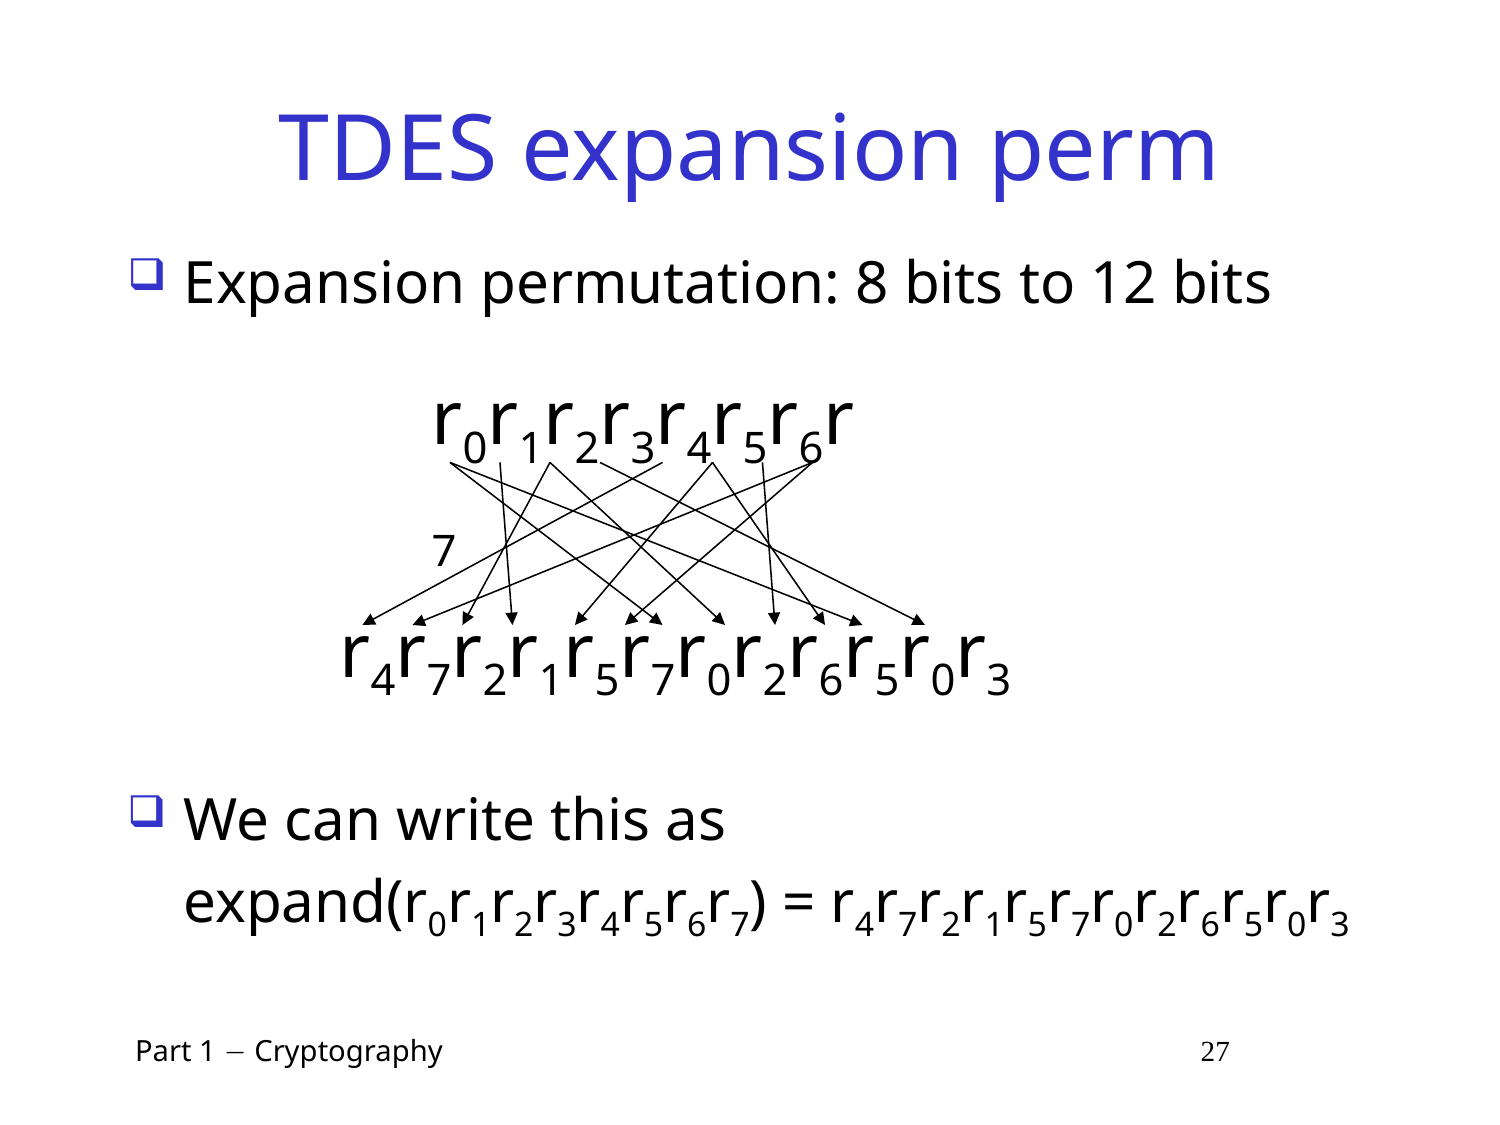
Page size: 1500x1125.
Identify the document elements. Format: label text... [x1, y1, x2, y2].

list Expansion permutation: 8 bits to 12 bits [112, 237, 1388, 351]
text_box r0r1r2r3r4r5r6r7 [416, 362, 888, 582]
text_box [412, 599, 475, 627]
text_box [450, 463, 663, 625]
text_box [811, 606, 826, 625]
text_box We can write this as expand(r0r1r2r3r4r5r6r7) = r4r7r2r1r5r7r0r2r6r5r0r3 [112, 774, 1450, 975]
title TDES expansion perm [112, 49, 1388, 237]
text_box [599, 462, 925, 625]
text_box [362, 548, 503, 625]
text_box [449, 462, 863, 627]
text_box r4r7r2r1r5r7r0r2r6r5r0r3 [324, 594, 1213, 712]
text_box [462, 543, 506, 625]
text_box [767, 590, 781, 625]
text_box [624, 610, 642, 625]
text_box [574, 585, 609, 625]
footer Part 1  Cryptography 27 [112, 1024, 1401, 1101]
text_box [624, 532, 725, 625]
text_box [503, 504, 518, 625]
